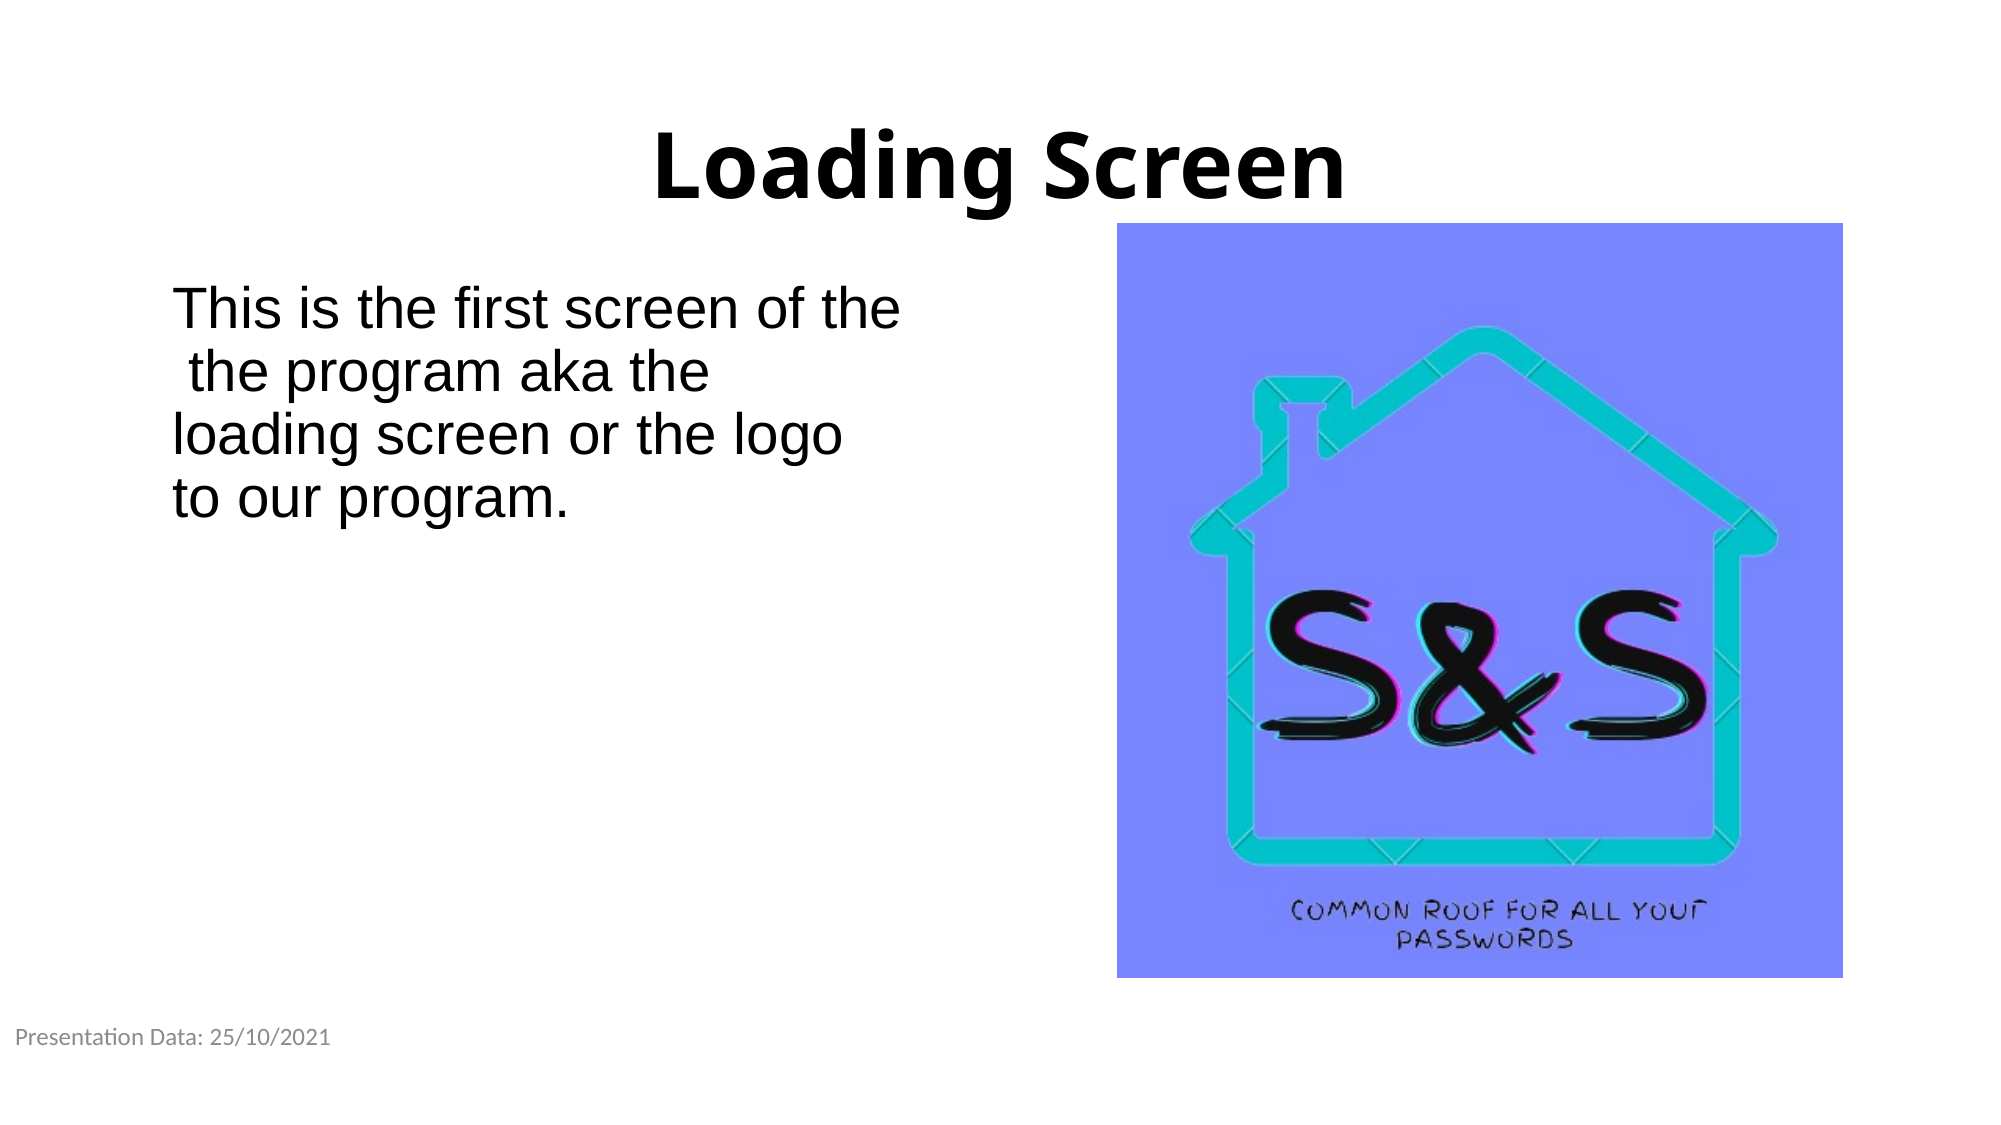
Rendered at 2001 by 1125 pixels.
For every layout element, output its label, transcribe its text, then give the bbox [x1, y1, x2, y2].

list This is the first screen of the the program aka the loading screen or the logo to our program. [157, 270, 923, 820]
title Loading Screen [137, 59, 1863, 278]
footer Presentation Data: 25/10/2021 [0, 1005, 675, 1066]
picture [1117, 223, 1843, 979]
